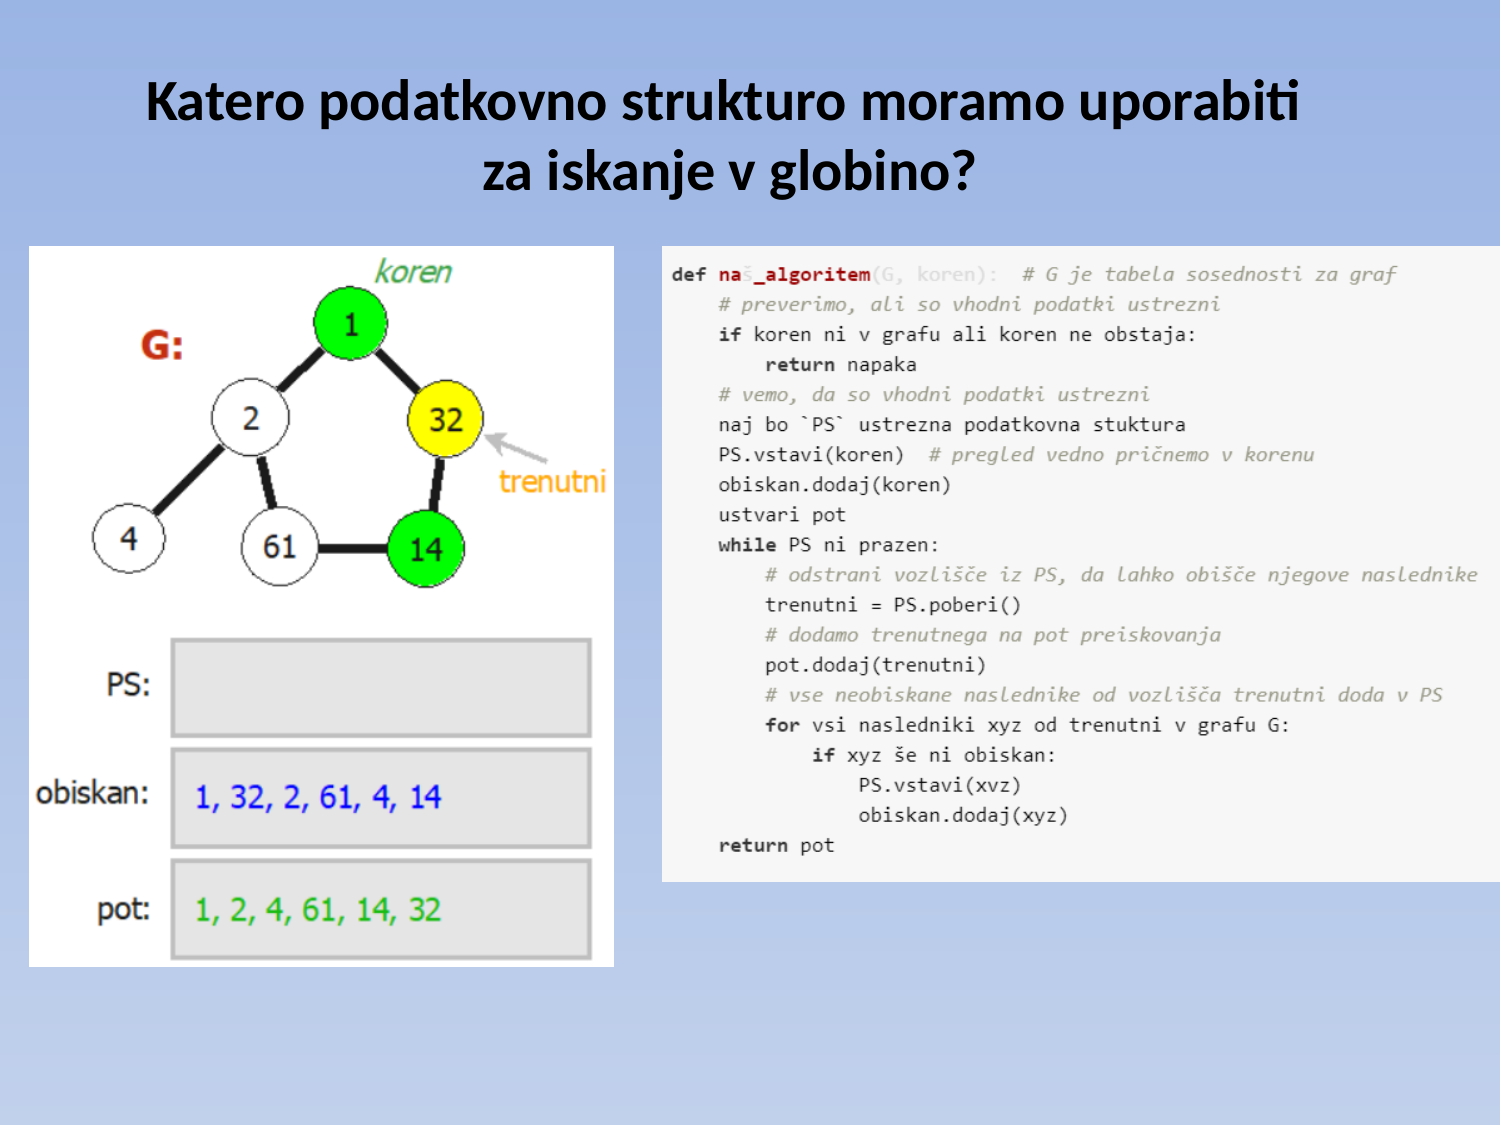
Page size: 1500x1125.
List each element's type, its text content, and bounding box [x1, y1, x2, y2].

text_box Katero podatkovno strukturo moramo uporabiti za iskanje v globino? [131, 54, 1329, 210]
picture [662, 246, 1500, 882]
picture [29, 246, 614, 967]
